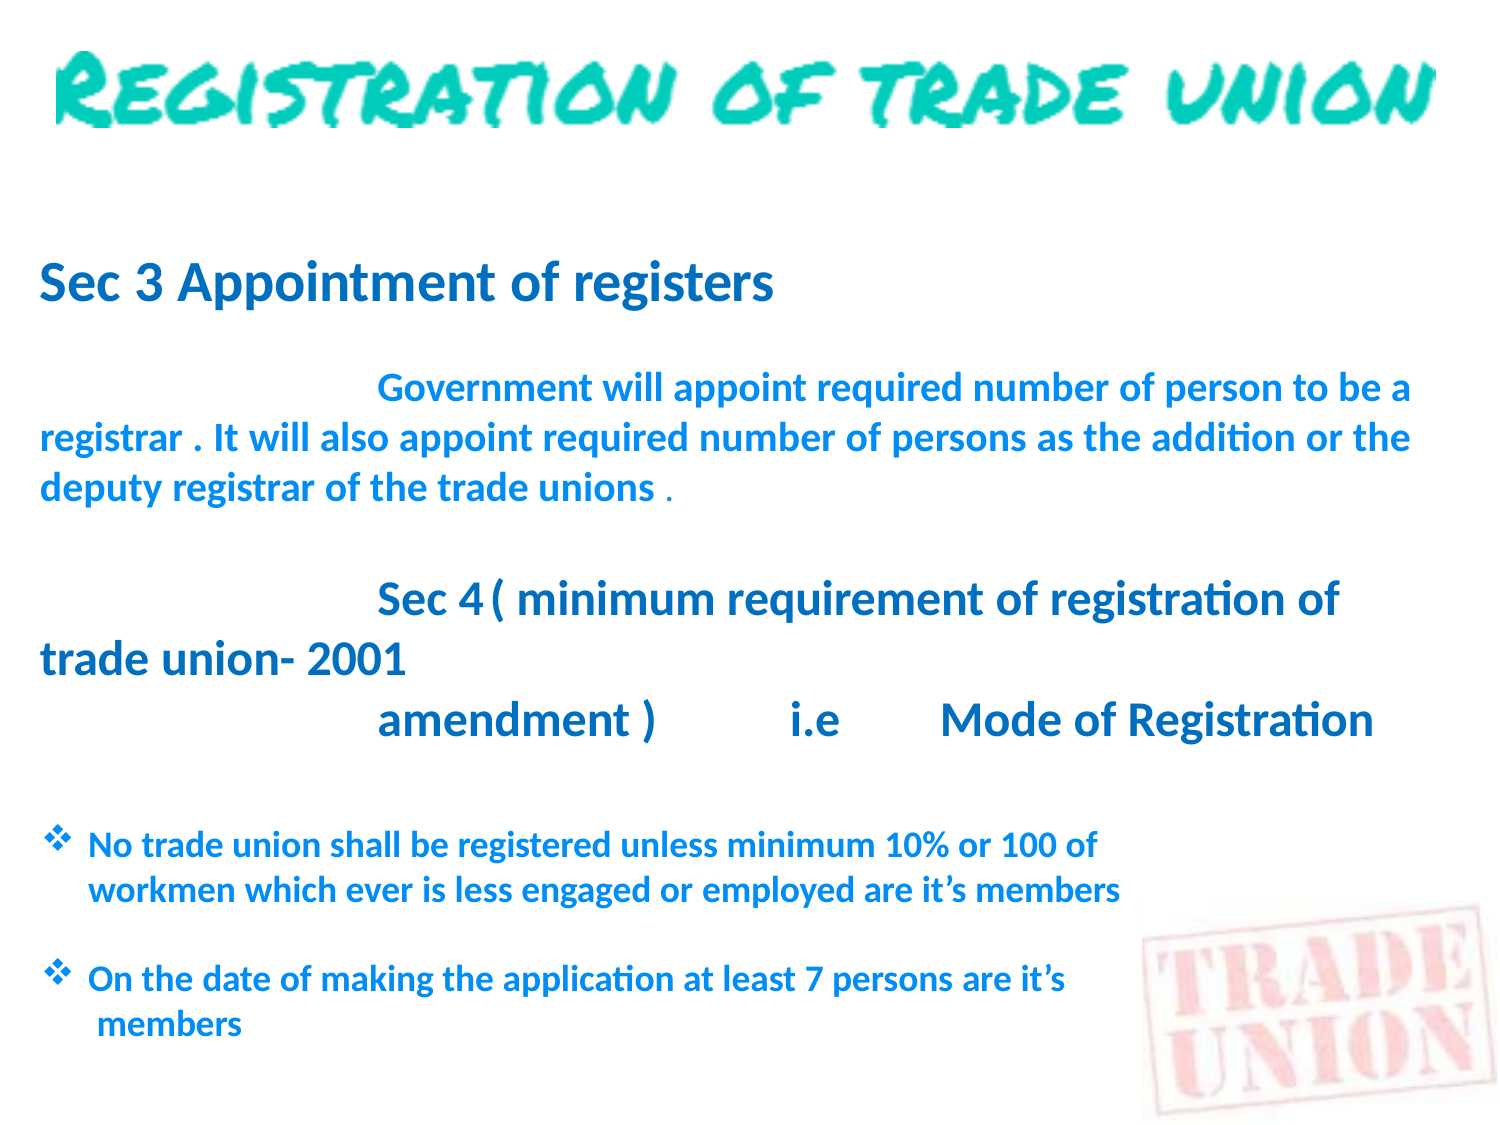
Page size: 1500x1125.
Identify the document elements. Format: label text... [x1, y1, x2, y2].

picture [56, 51, 1436, 128]
title Sec 3 Appointment of registers [37, 241, 785, 357]
text_box Government will appoint required number of person to be a registrar . It will also appoint required number of persons as the addition or the deputy registrar of the trade unions . Sec 4 ( minimum requirement of registration of trade union- 2001 amendment ) i.e Mode of Registration No trade union shall be registered unless minimum 10% or 100 of workmen which ever is less engaged or employed are it’s members On the date of making the application at least 7 persons are it’s members [37, 357, 1422, 1045]
picture [1142, 901, 1497, 1125]
